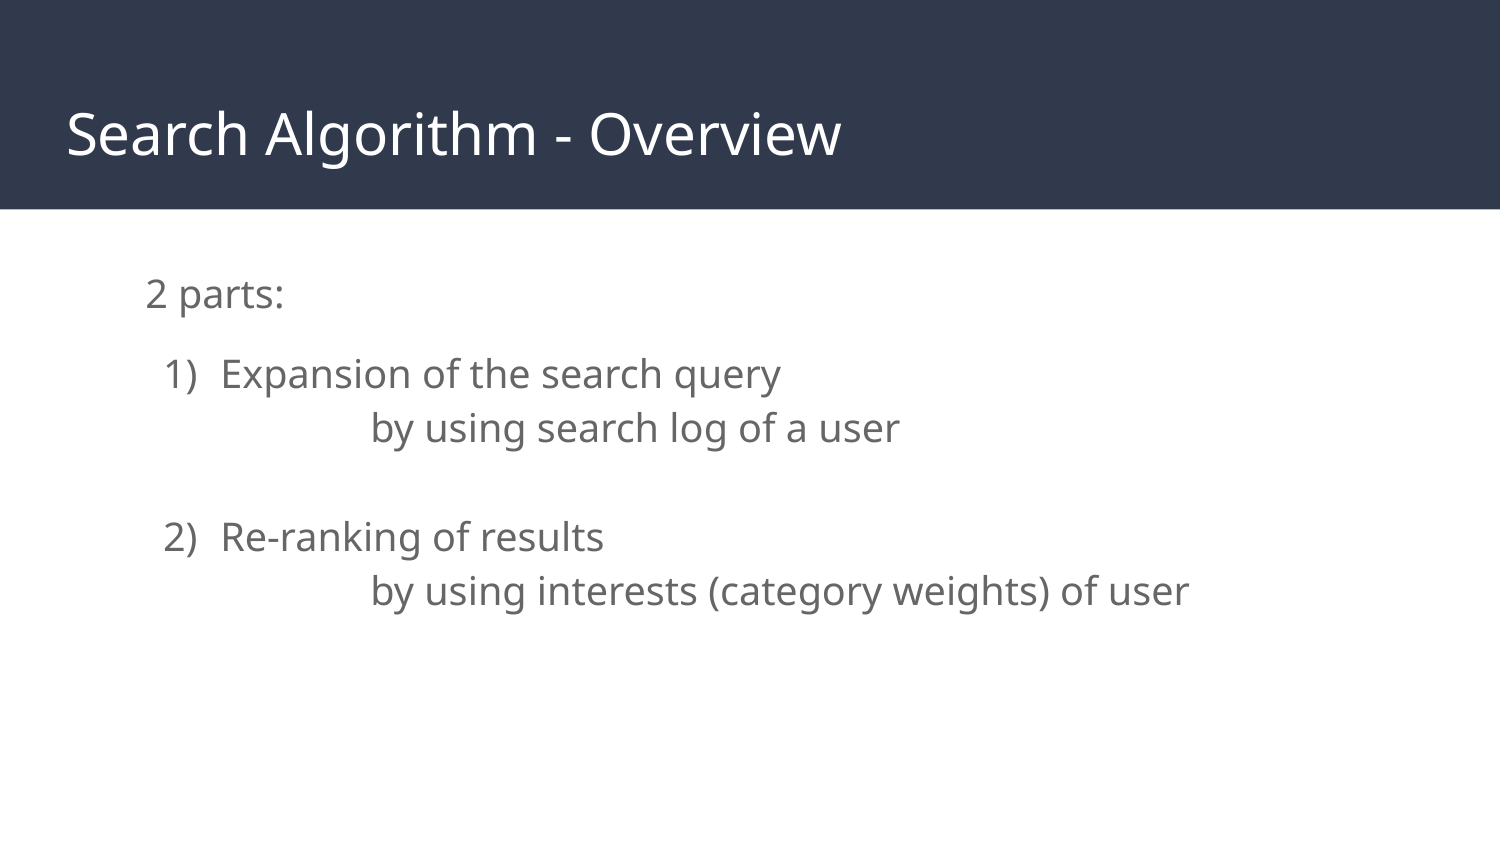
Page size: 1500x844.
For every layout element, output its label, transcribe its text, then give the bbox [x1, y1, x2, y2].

list 2 parts: Expansion of the search query by using search log of a user Re-ranking of results by using interests (category weights) of user [130, 247, 1333, 752]
title Search Algorithm - Overview [51, 82, 1449, 185]
